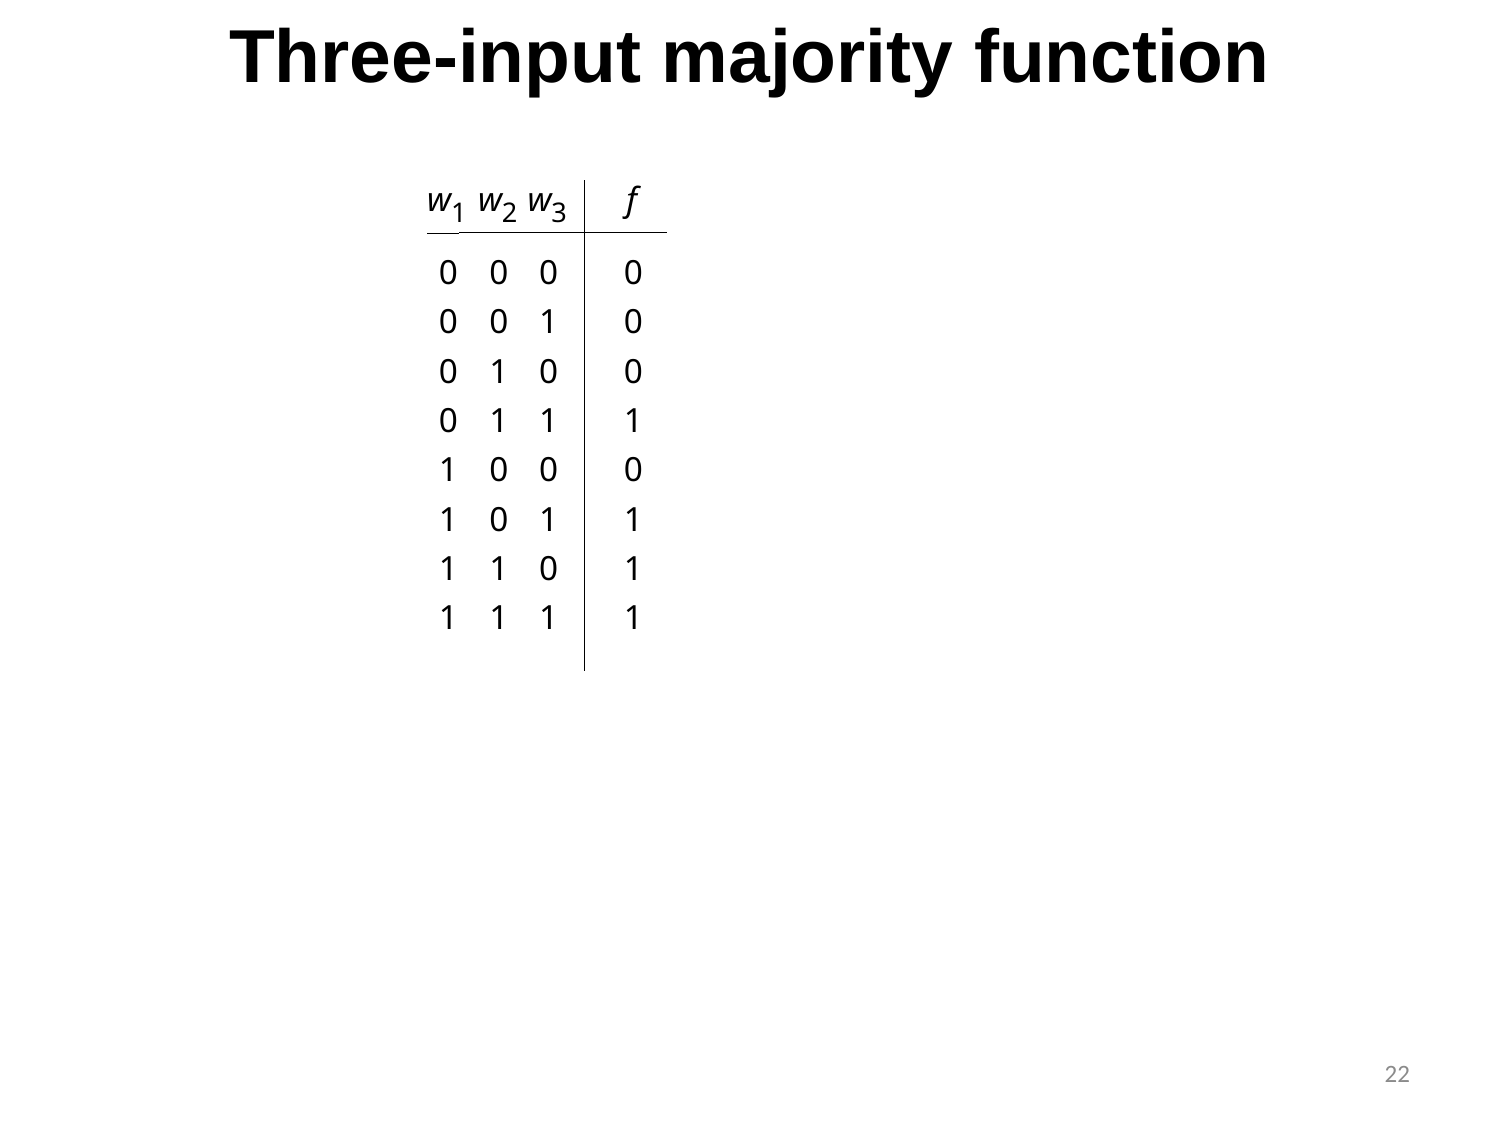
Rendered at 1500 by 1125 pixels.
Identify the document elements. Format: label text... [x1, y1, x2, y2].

text_box 1 [623, 497, 652, 538]
text_box 0 [623, 349, 652, 390]
text_box 0 [539, 448, 567, 489]
text_box 1 [438, 448, 467, 489]
text_box 3 [551, 195, 574, 229]
text_box 0 [489, 448, 518, 489]
text_box 1 [539, 300, 567, 341]
text_box 0 [438, 349, 467, 390]
text_box 1 [438, 596, 467, 637]
text_box 1 [623, 596, 652, 637]
text_box w [527, 178, 561, 219]
text_box 0 [539, 547, 567, 588]
text_box 0 [623, 300, 652, 341]
text_box Three-input majority function [0, 0, 1500, 125]
text_box 1 [451, 195, 474, 229]
text_box w [427, 178, 460, 219]
text_box 0 [489, 251, 518, 292]
text_box 1 [489, 547, 518, 588]
text_box 1 [489, 596, 518, 637]
text_box 0 [489, 497, 518, 538]
text_box 1 [438, 497, 467, 538]
text_box 0 [539, 349, 567, 390]
text_box 0 [438, 300, 467, 341]
text_box 0 [623, 251, 652, 292]
text_box f [626, 178, 646, 219]
text_box 0 [539, 251, 567, 292]
text_box 1 [539, 596, 567, 637]
text_box 1 [438, 547, 467, 588]
text_box 1 [489, 399, 518, 440]
text_box 1 [623, 399, 652, 440]
text_box 0 [489, 300, 518, 341]
text_box 0 [623, 448, 652, 489]
text_box 0 [438, 251, 467, 292]
text_box 1 [489, 349, 518, 390]
text_box w [478, 178, 511, 219]
slide_number 22 [1074, 1042, 1425, 1103]
text_box 2 [501, 195, 525, 229]
text_box 1 [539, 497, 567, 538]
text_box 1 [623, 547, 652, 588]
text_box 0 [438, 399, 467, 440]
text_box 1 [539, 399, 567, 440]
